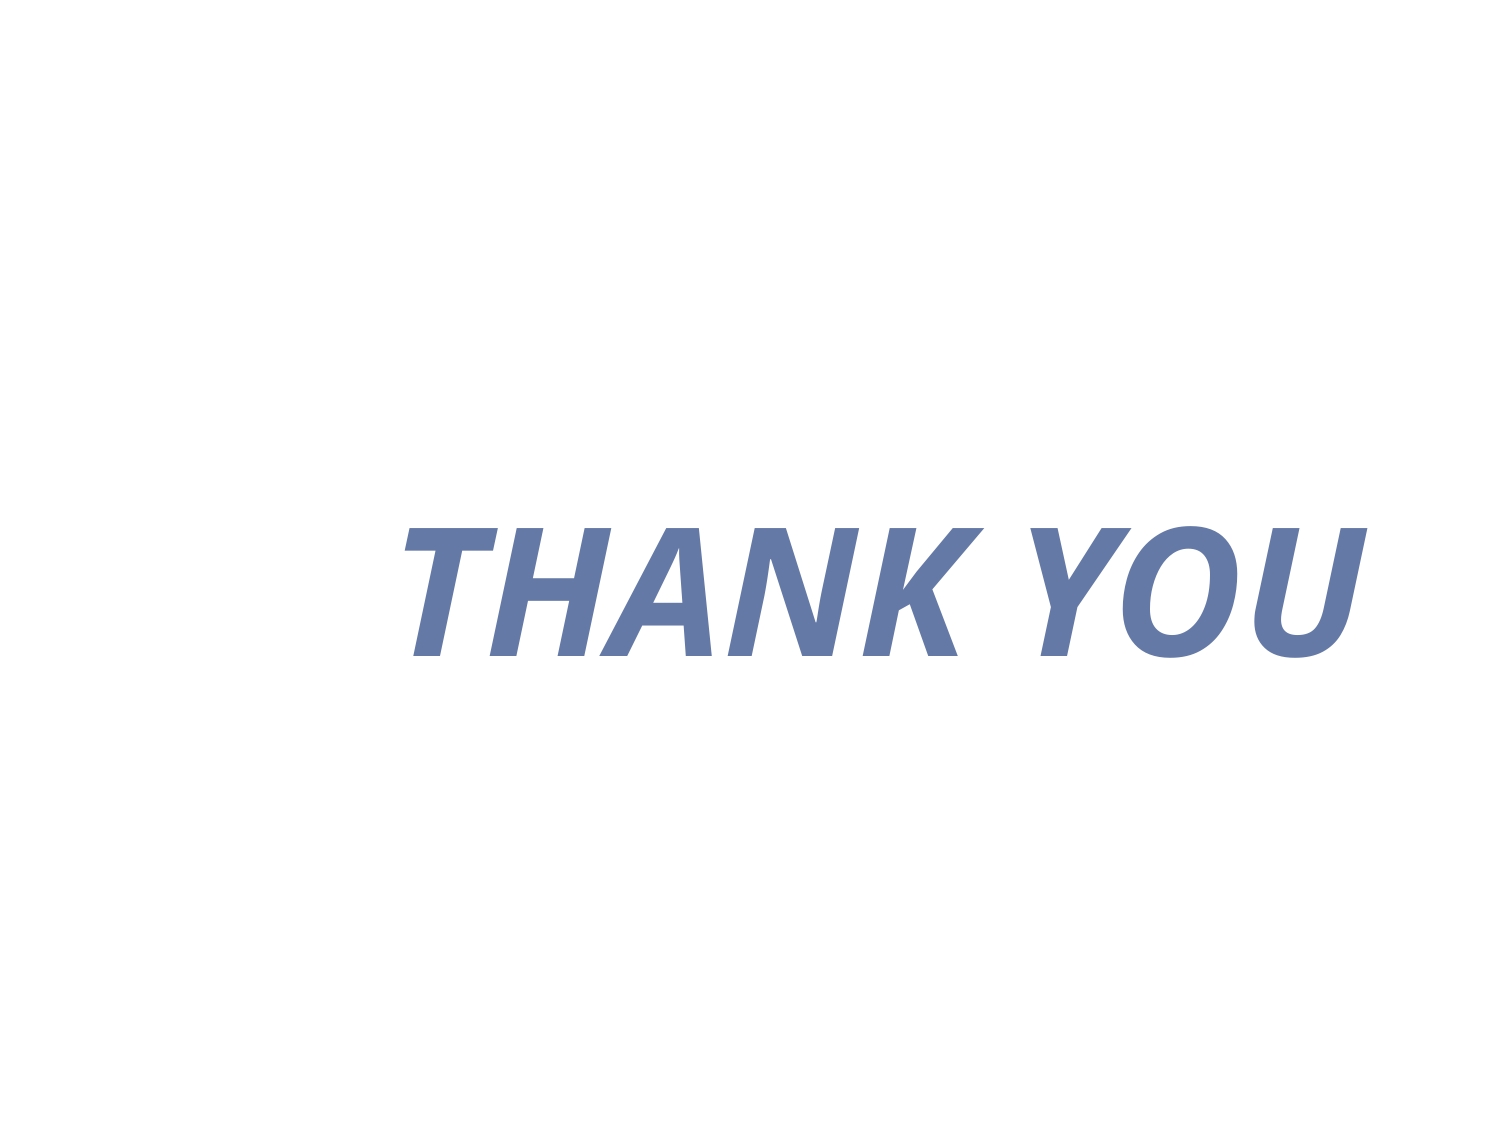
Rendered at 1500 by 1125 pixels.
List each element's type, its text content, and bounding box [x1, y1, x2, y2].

list THANK YOU [75, 262, 1425, 1005]
